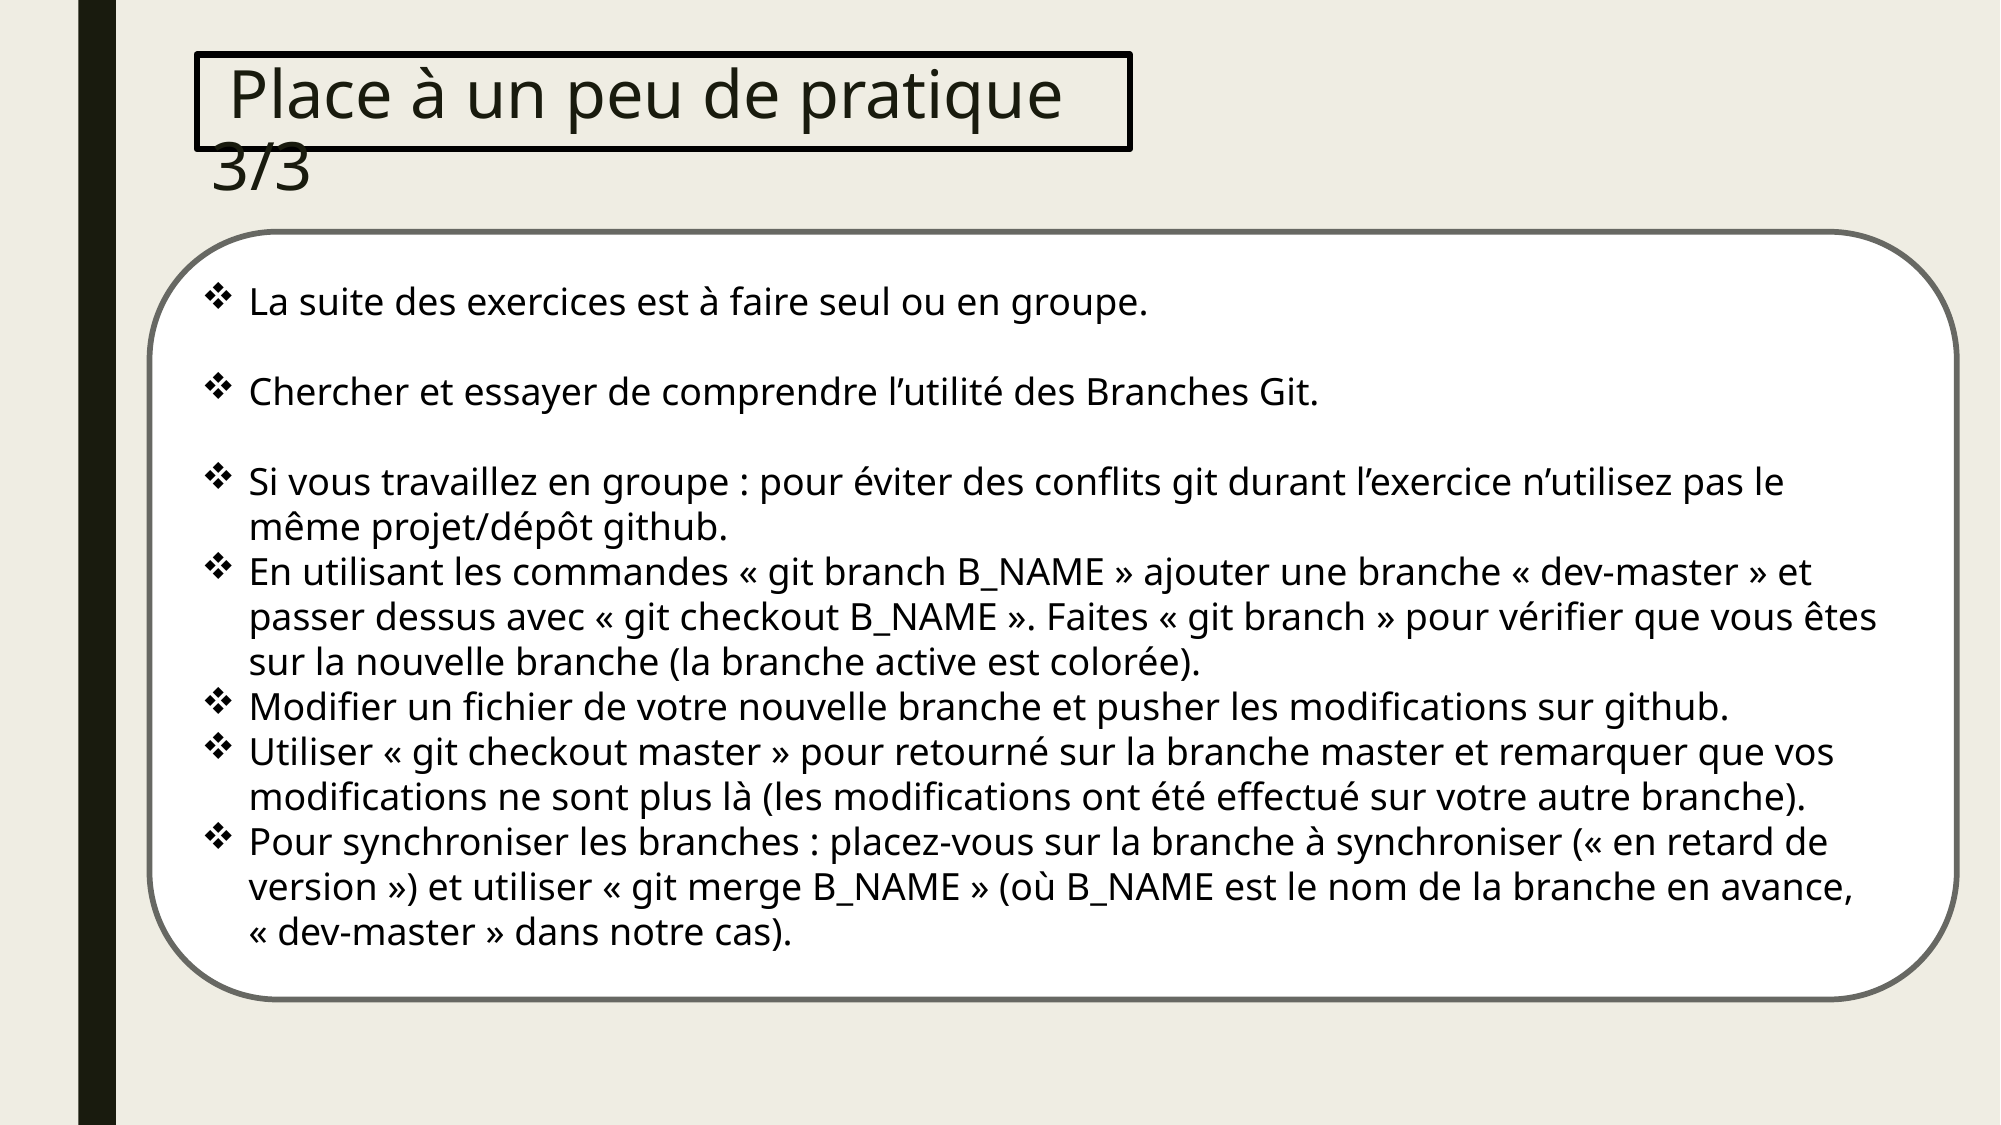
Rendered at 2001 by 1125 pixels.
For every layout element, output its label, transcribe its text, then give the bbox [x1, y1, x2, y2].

text_box La suite des exercices est à faire seul ou en groupe. Chercher et essayer de comprendre l’utilité des Branches Git. Si vous travaillez en groupe : pour éviter des conflits git durant l’exercice n’utilisez pas le même projet/dépôt github. En utilisant les commandes « git branch B_NAME » ajouter une branche « dev-master » et passer dessus avec « git checkout B_NAME ». Faites « git branch » pour vérifier que vous êtes sur la nouvelle branche (la branche active est colorée). Modifier un fichier de votre nouvelle branche et pusher les modifications sur github. Utiliser « git checkout master » pour retourné sur la branche master et remarquer que vos modifications ne sont plus là (les modifications ont été effectué sur votre autre branche). Pour synchroniser les branches : placez-vous sur la branche à synchroniser (« en retard de version ») et utiliser « git merge B_NAME » (où B_NAME est le nom de la branche en avance, « dev-master » dans notre cas). [146, 228, 1960, 1003]
title Place à un peu de pratique 3/3 [196, 54, 1130, 149]
